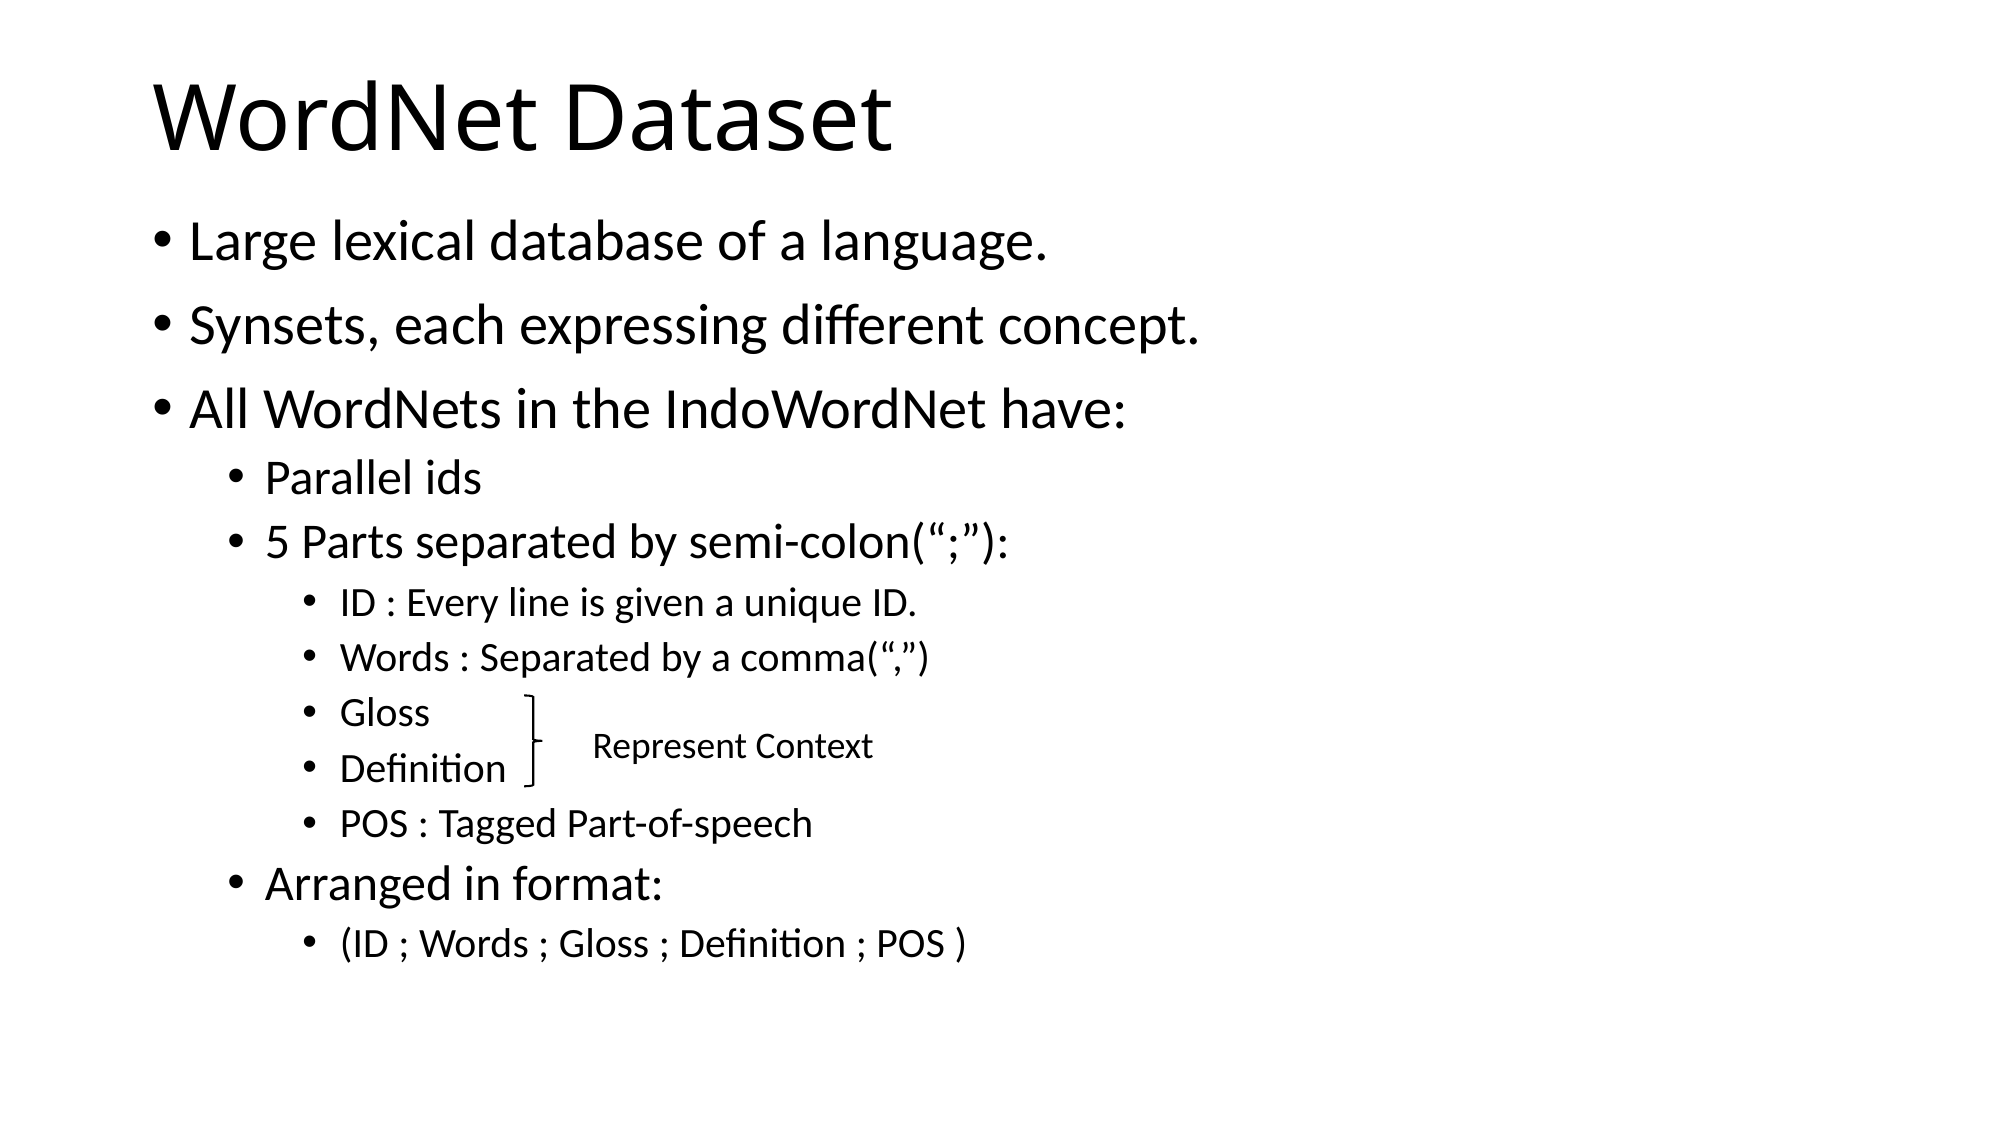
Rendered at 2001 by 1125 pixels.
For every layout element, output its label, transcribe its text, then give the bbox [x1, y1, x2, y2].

title WordNet Dataset [137, 59, 1863, 182]
list Large lexical database of a language. Synsets, each expressing different concept. All WordNets in the IndoWordNet have: Parallel ids 5 Parts separated by semi-colon(“;”): ID : Every line is given a unique ID. Words : Separated by a comma(“,”) Gloss Definition POS : Tagged Part-of-speech Arranged in format: (ID ; Words ; Gloss ; Definition ; POS ) [137, 203, 1863, 1014]
text_box Represent Context [565, 712, 902, 775]
text_box [524, 694, 543, 788]
